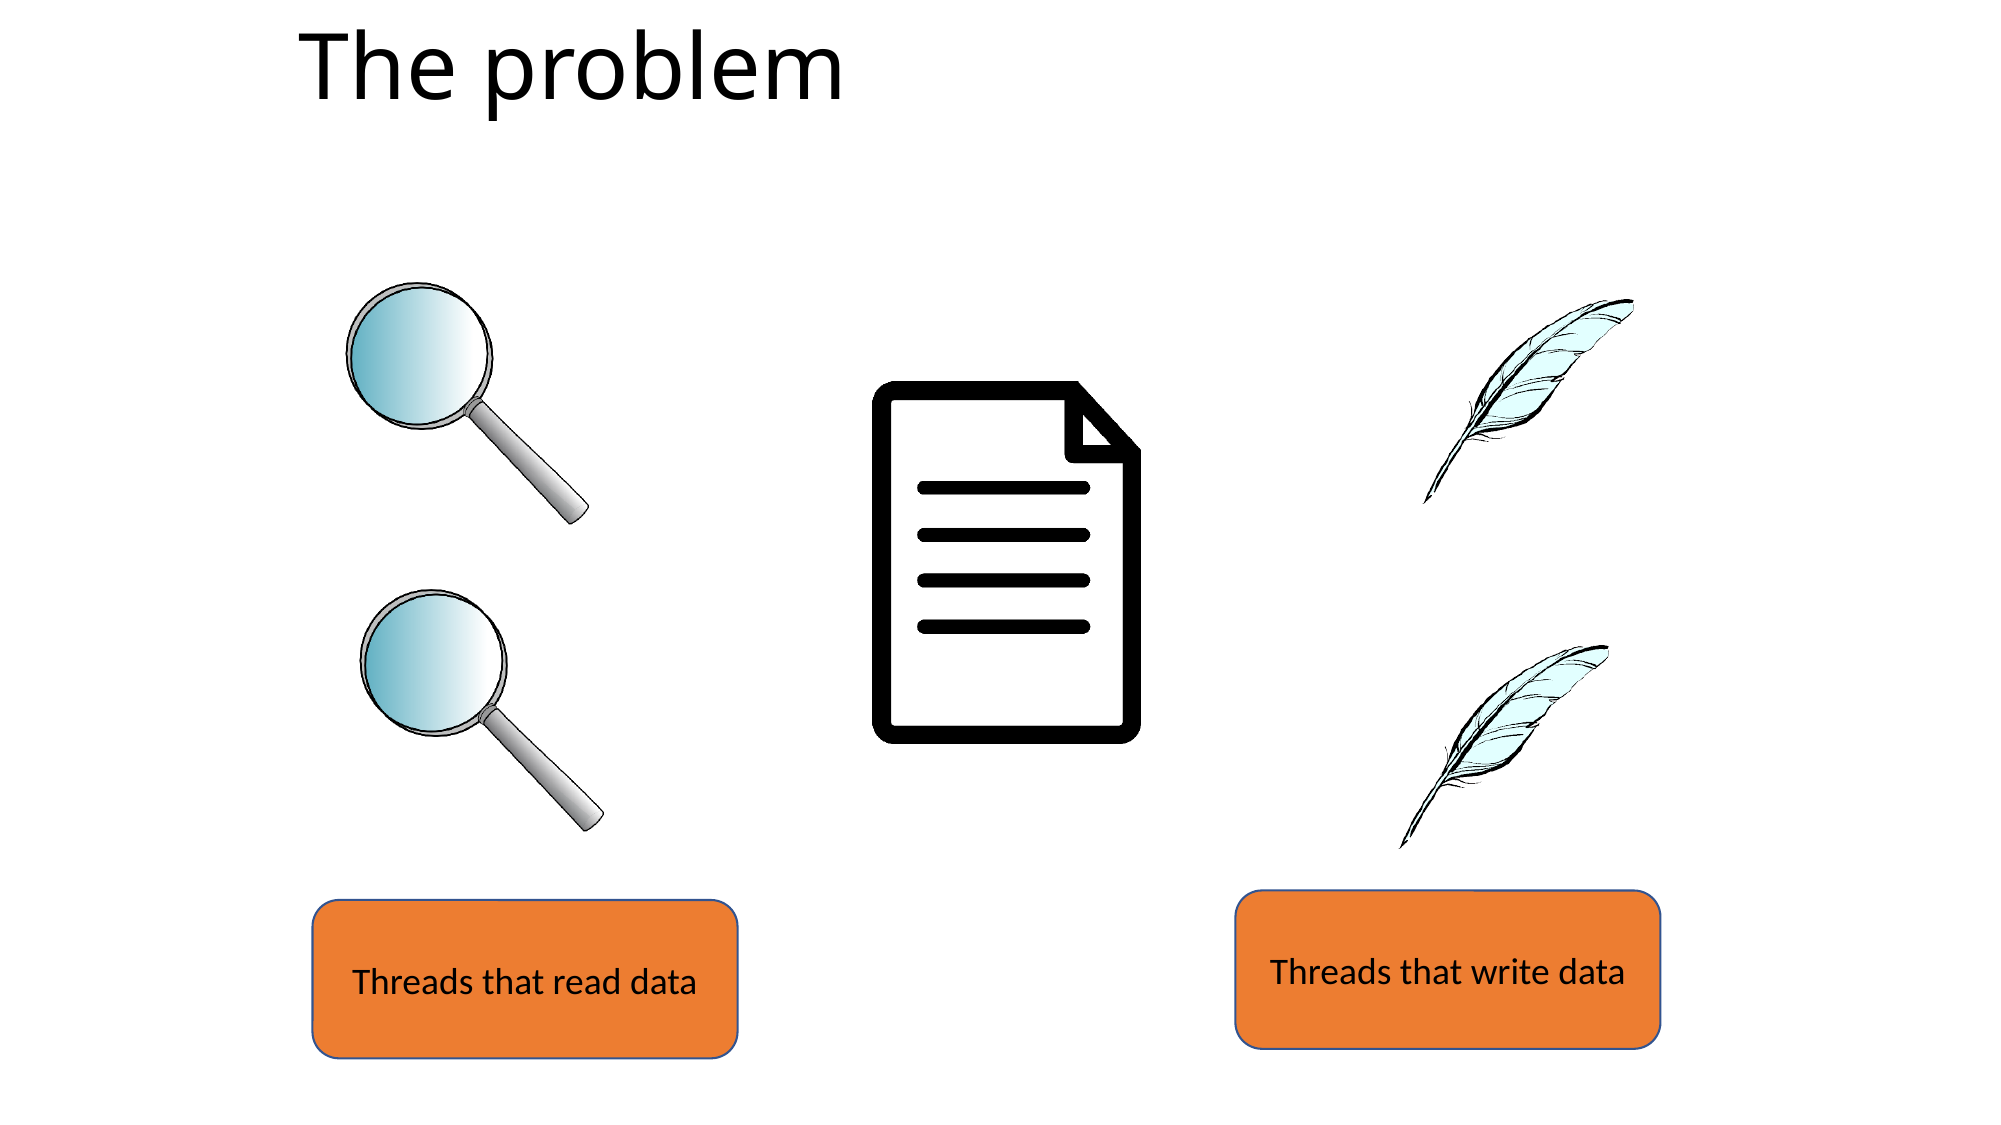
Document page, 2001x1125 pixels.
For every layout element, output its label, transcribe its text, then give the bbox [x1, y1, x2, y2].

title The problem [283, 0, 1578, 179]
picture [358, 587, 605, 832]
text_box Threads that write data [1234, 889, 1662, 1050]
picture [1398, 645, 1609, 849]
text_box Threads that read data [311, 898, 739, 1060]
picture [344, 280, 590, 525]
picture [872, 381, 1141, 744]
picture [1422, 299, 1634, 504]
